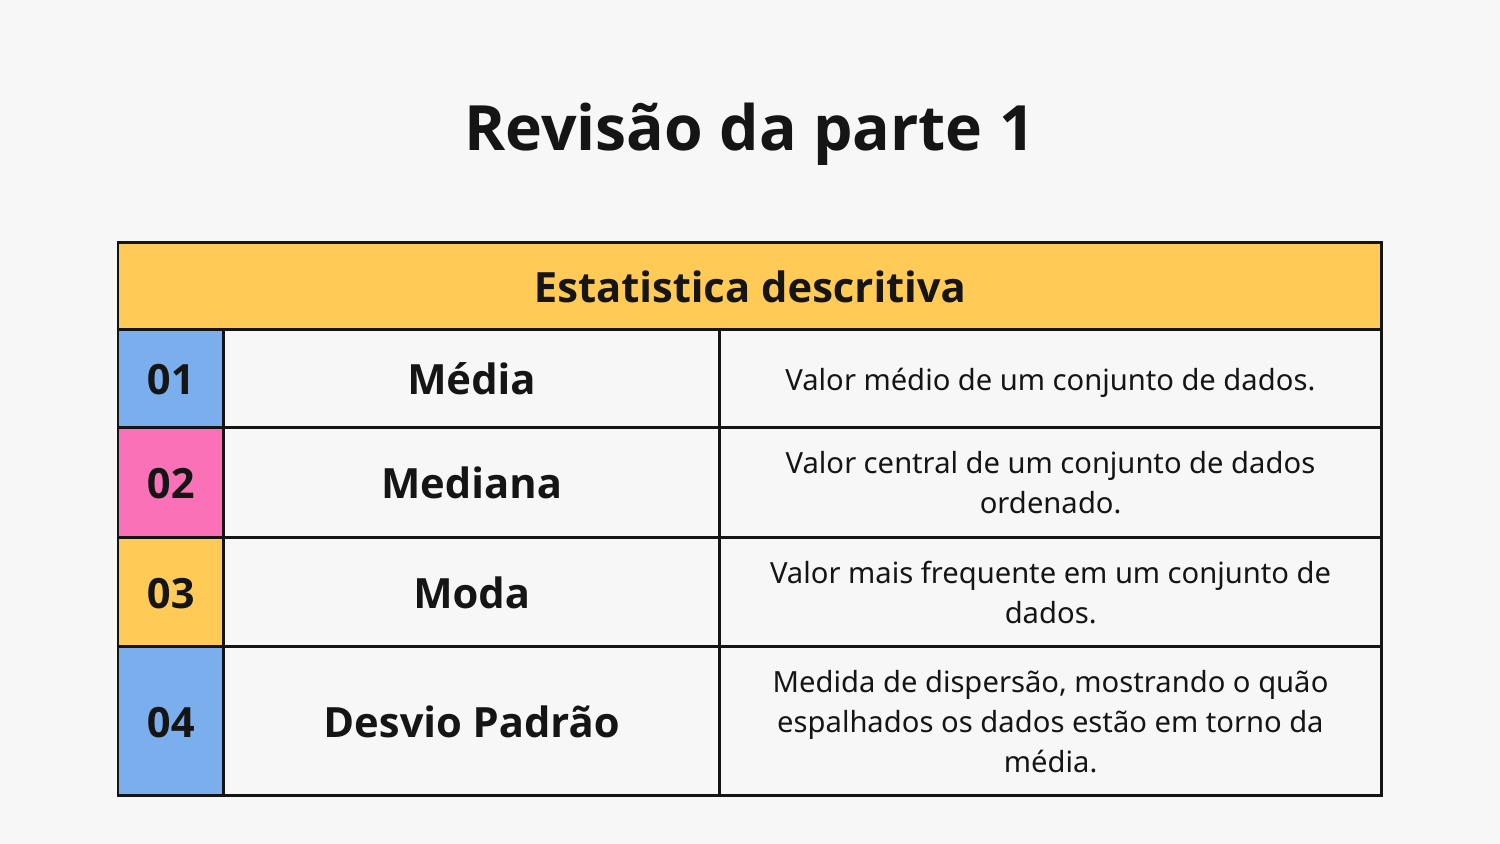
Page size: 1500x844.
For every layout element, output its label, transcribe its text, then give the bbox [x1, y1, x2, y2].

table_cell Valor central de um conjunto de dados ordenado. [721, 429, 1380, 536]
table_cell 03 [119, 539, 222, 645]
table_header Estatistica descritiva [119, 244, 1380, 328]
table_cell 01 [119, 331, 222, 426]
title Revisão da parte 1 [118, 72, 1382, 167]
table_cell Desvio Padrão [225, 648, 718, 794]
table_cell Moda [225, 539, 718, 645]
table_cell Valor mais frequente em um conjunto de dados. [721, 539, 1380, 645]
table_cell Valor médio de um conjunto de dados. [721, 331, 1380, 426]
table_cell 02 [119, 429, 222, 536]
table_cell 04 [119, 648, 222, 794]
table_cell Média [225, 331, 718, 426]
table_cell Mediana [225, 429, 718, 536]
table_cell Medida de dispersão, mostrando o quão espalhados os dados estão em torno da média. [721, 648, 1380, 794]
